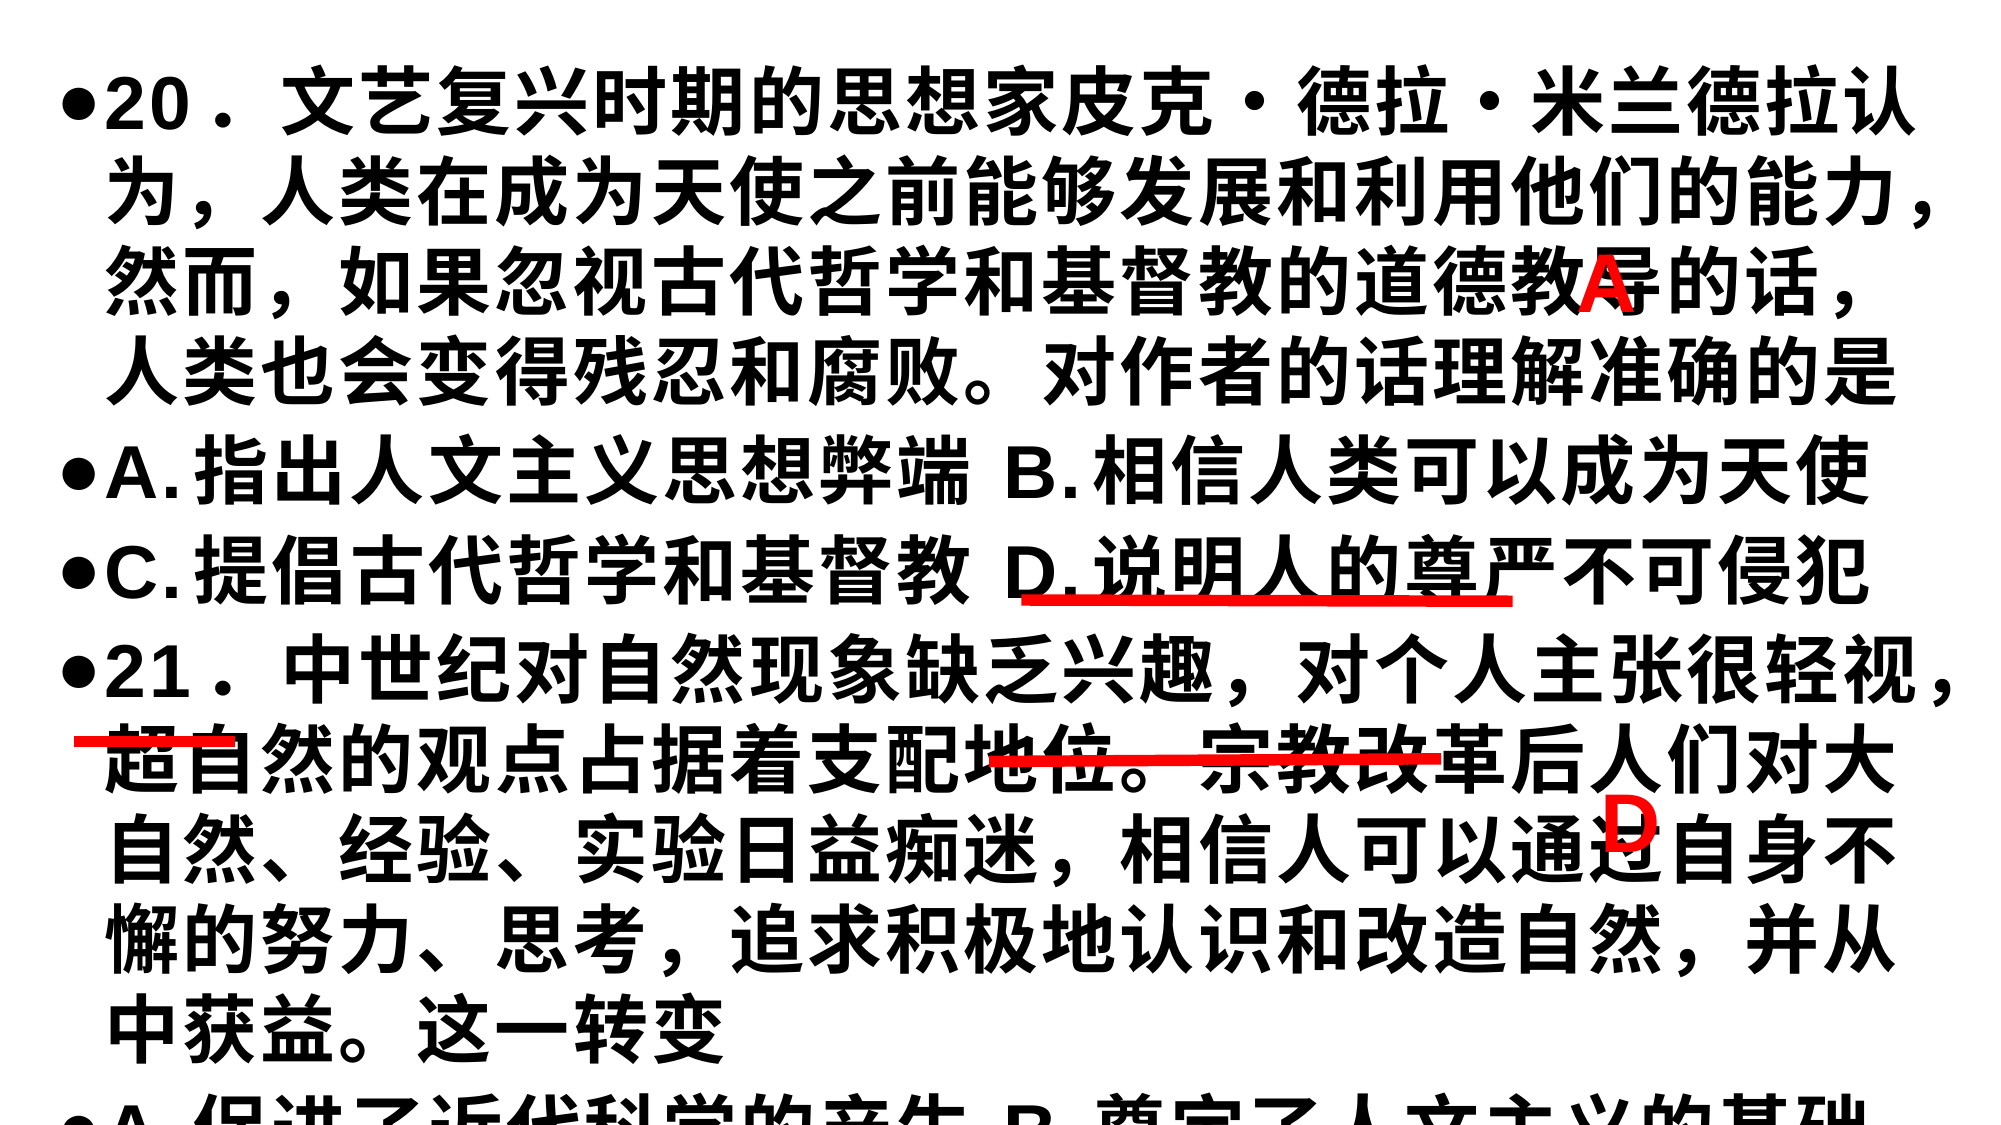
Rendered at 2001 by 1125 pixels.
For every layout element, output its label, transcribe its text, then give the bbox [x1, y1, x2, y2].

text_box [989, 758, 1442, 762]
text_box A [1562, 221, 1788, 337]
text_box D [1585, 761, 1812, 877]
list 20．文艺复兴时期的思想家皮克•德拉•米兰德拉认为，人类在成为天使之前能够发展和利用他们的能力，然而，如果忽视古代哲学和基督教的道德教导的话，人类也会变得残忍和腐败。对作者的话理解准确的是 A.指出人文主义思想弊端 B.相信人类可以成为天使 C.提倡古代哲学和基督教 D.说明人的尊严不可侵犯 21．中世纪对自然现象缺乏兴趣，对个人主张很轻视，超自然的观点占据着支配地位。宗教改革后人们对大自然、经验、实验日益痴迷，相信人可以通过自身不懈的努力、思考，追求积极地认识和改造自然，并从中获益。这一转变 A.促进了近代科学的产生 B.奠定了人文主义的基础 C.推翻了神造万物的信仰 D.使人类获得了精神自由 [41, 47, 1959, 1125]
